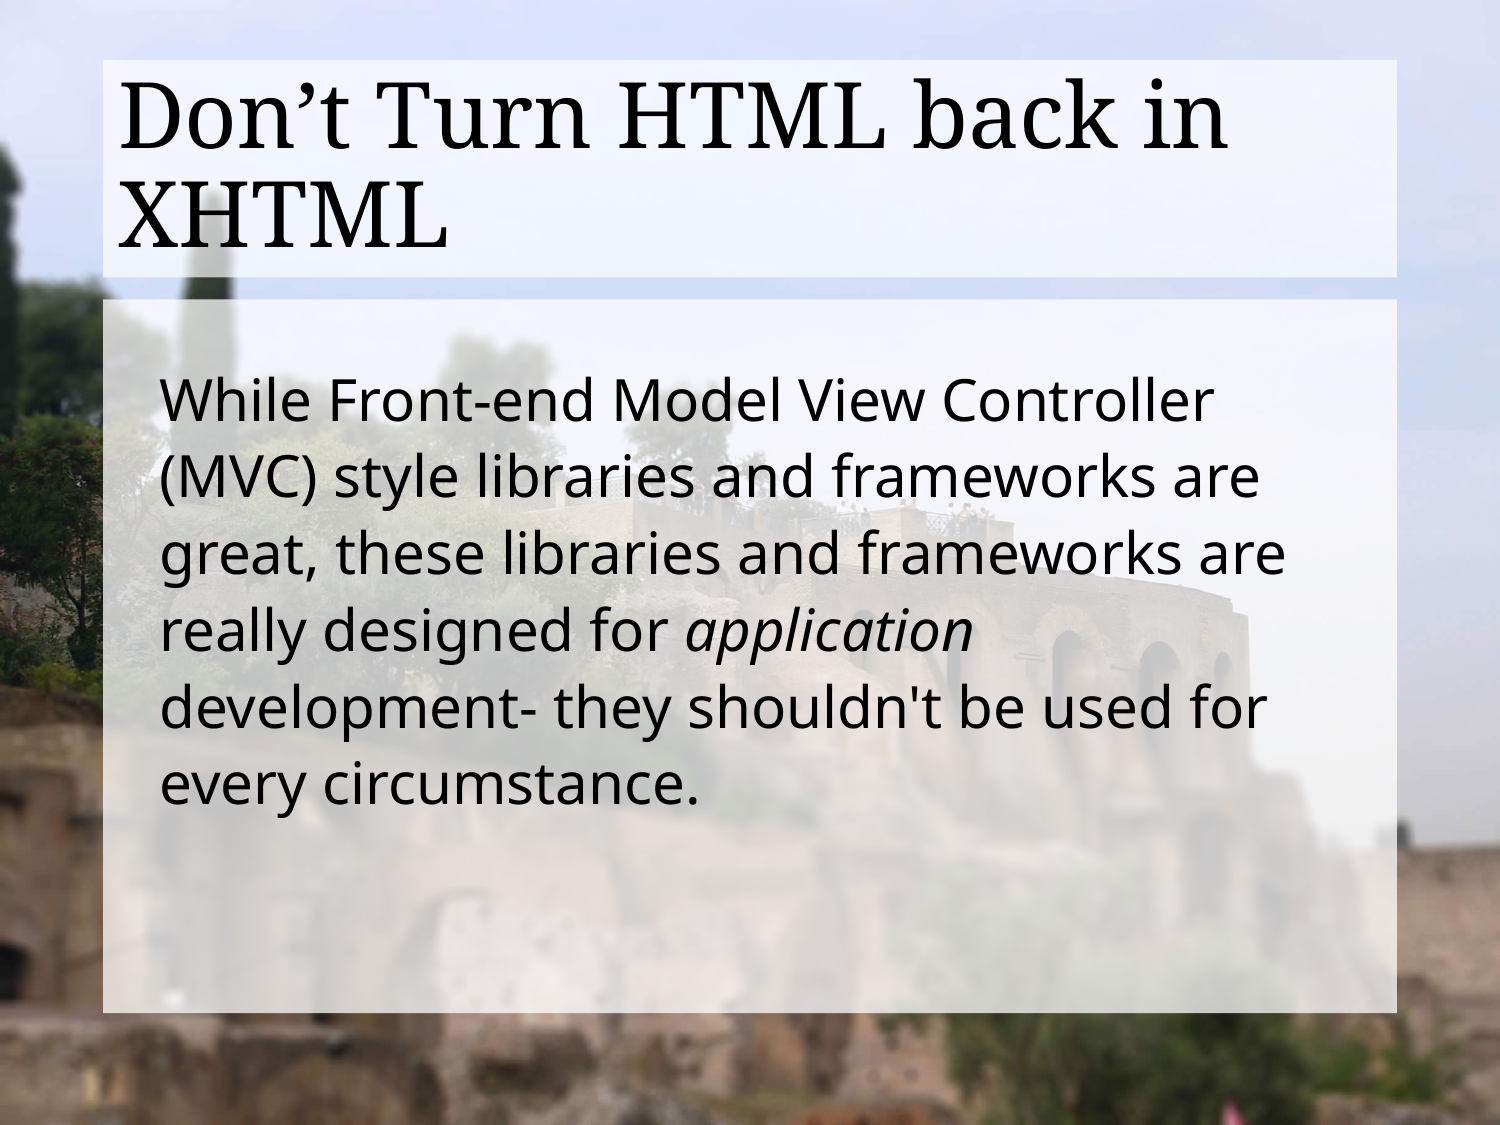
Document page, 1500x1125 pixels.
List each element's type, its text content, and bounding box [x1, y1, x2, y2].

picture [0, 0, 1500, 1125]
title Don’t Turn HTML back in XHTML [103, 59, 1397, 278]
list While Front-end Model View Controller (MVC) style libraries and frameworks are great, these libraries and frameworks are really designed for application development- they shouldn't be used for every circumstance. [103, 299, 1397, 1014]
